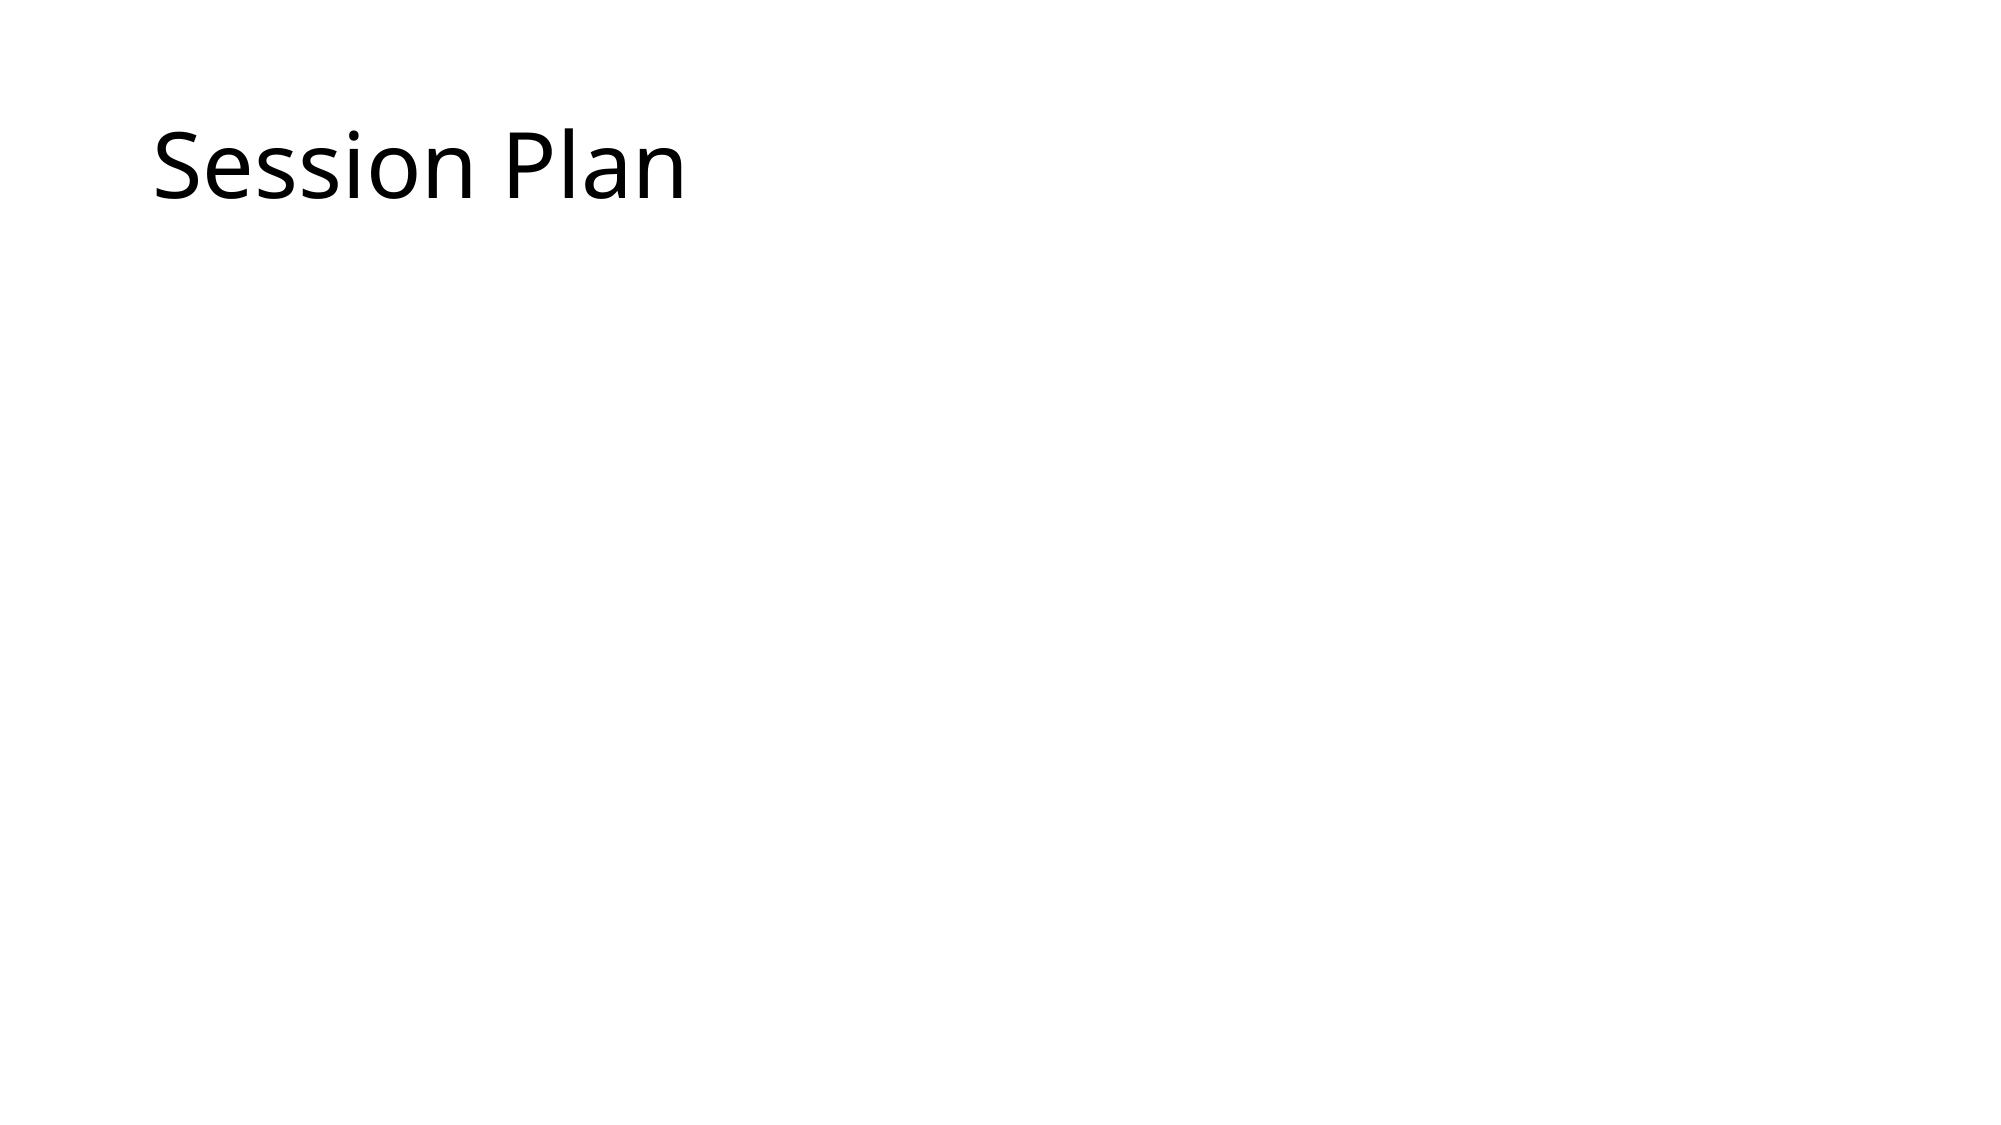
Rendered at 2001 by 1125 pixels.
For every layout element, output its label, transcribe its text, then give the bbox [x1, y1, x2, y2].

title Session Plan [137, 59, 1863, 278]
